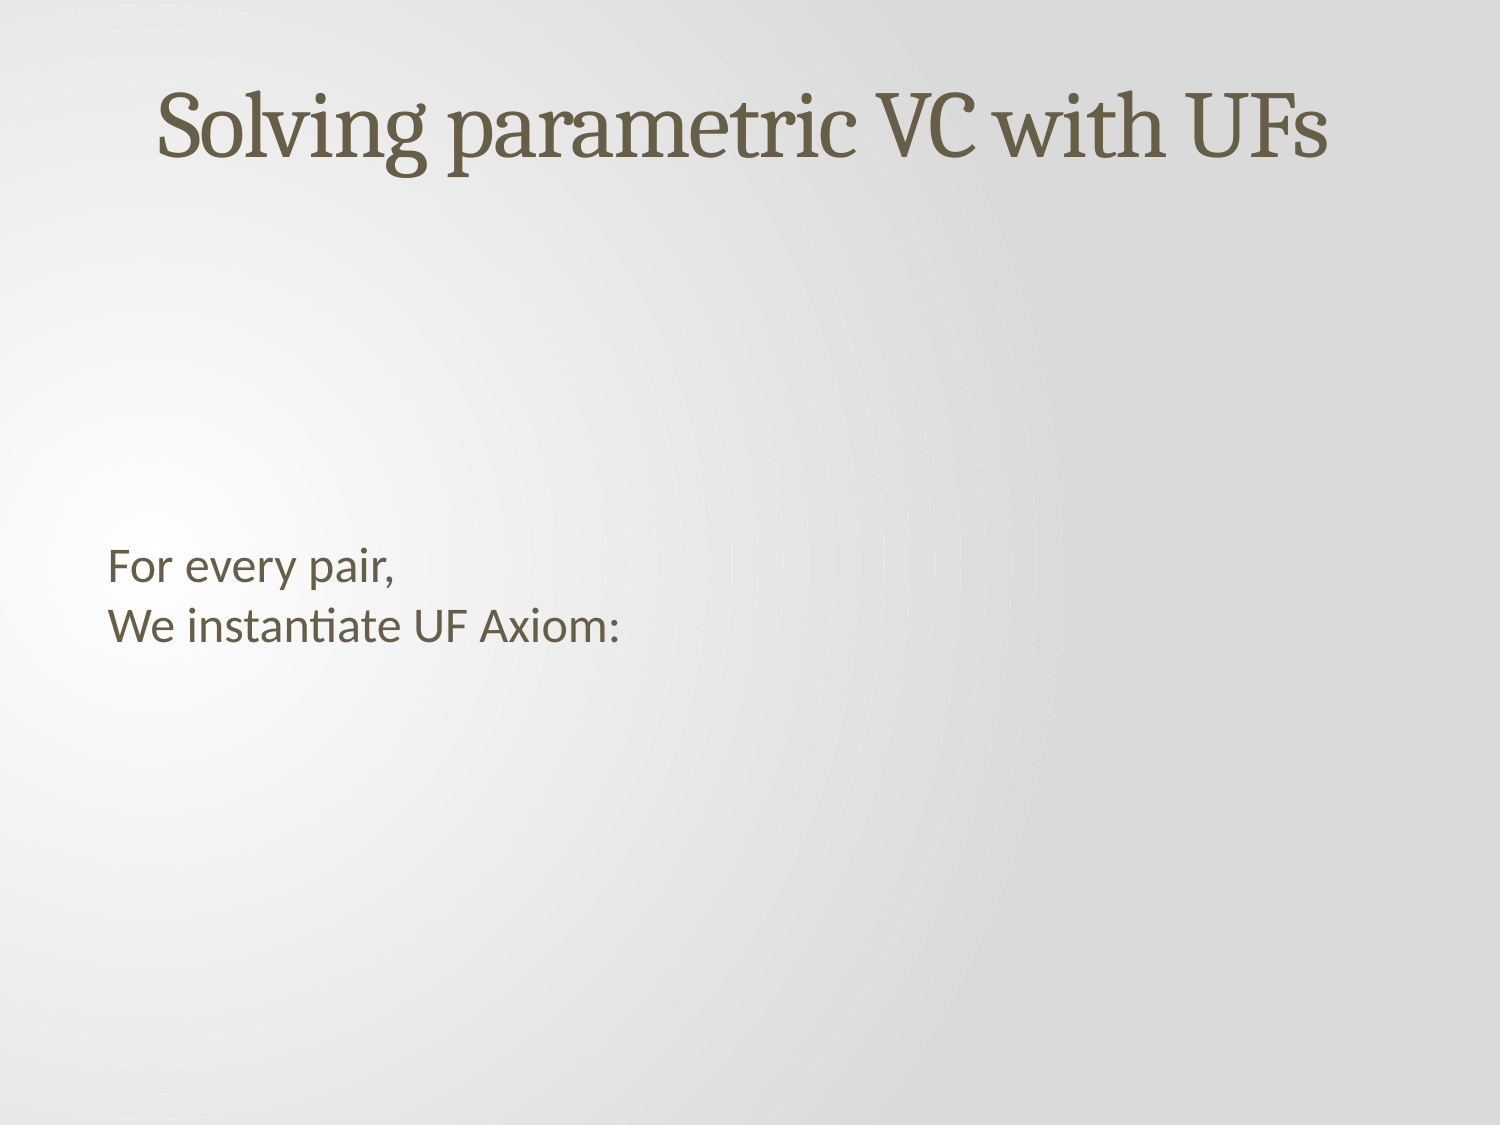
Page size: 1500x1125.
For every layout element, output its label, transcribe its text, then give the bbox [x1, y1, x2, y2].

title Solving parametric VC with UFs [76, 24, 1413, 213]
